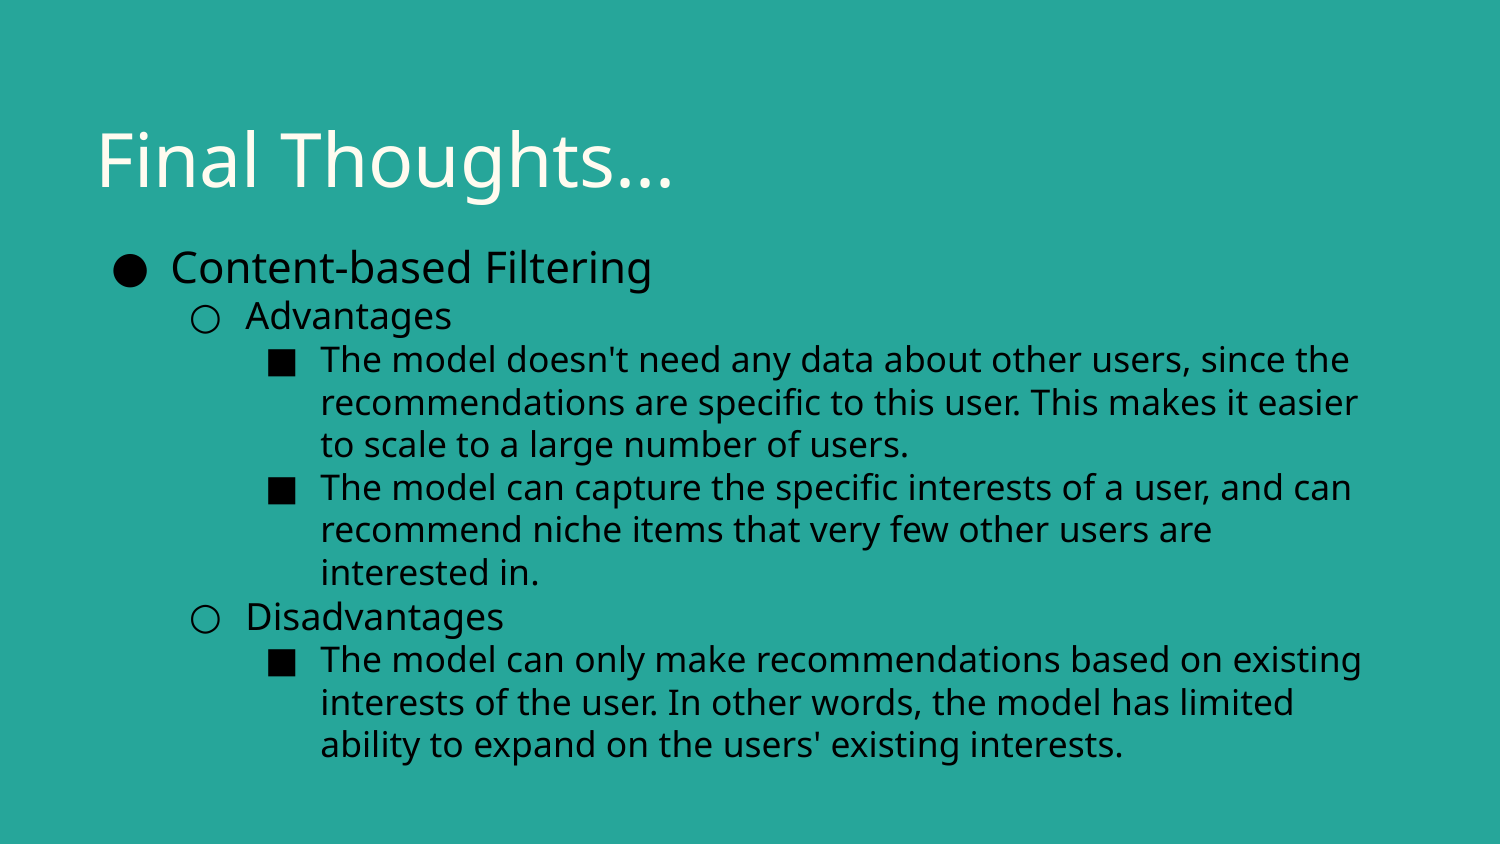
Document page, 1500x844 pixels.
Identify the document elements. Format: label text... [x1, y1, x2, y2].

text_box Content-based Filtering Advantages The model doesn't need any data about other users, since the recommendations are specific to this user. This makes it easier to scale to a large number of users. The model can capture the specific interests of a user, and can recommend niche items that very few other users are interested in. Disadvantages The model can only make recommendations based on existing interests of the user. In other words, the model has limited ability to expand on the users' existing interests. [80, 224, 1387, 780]
title Final Thoughts... [80, 86, 1396, 229]
